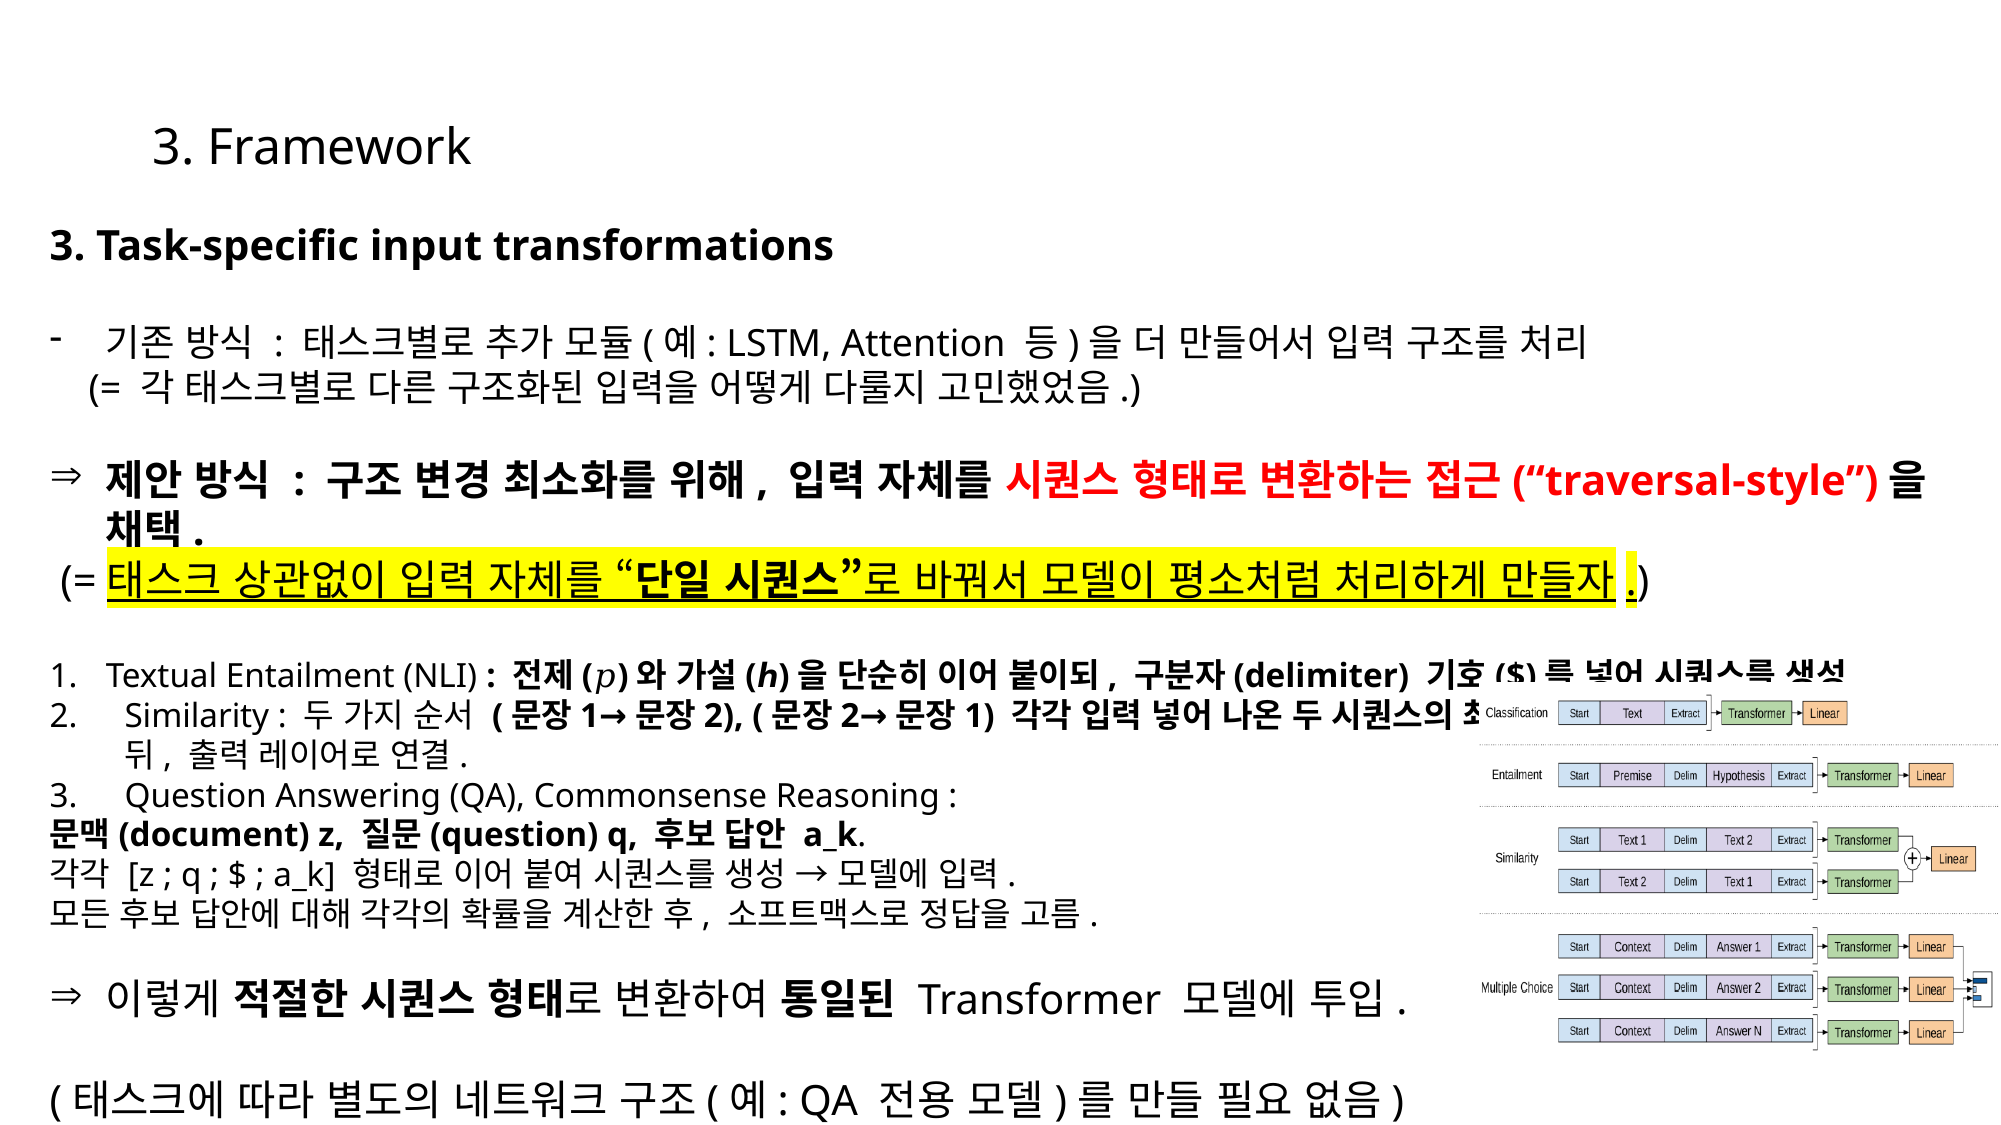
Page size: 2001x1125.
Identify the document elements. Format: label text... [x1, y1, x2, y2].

text_box 3. Framework [137, 39, 1863, 211]
picture [1479, 682, 2000, 1054]
text_box 3. Task-specific input transformations 기존 방식 : 태스크별로 추가 모듈(예: LSTM, Attention 등)을 더 만들어서 입력 구조를 처리 (= 각 태스크별로 다른 구조화된 입력을 어떻게 다룰지 고민했었음.) 제안 방식 : 구조 변경 최소화를 위해, 입력 자체를 시퀀스 형태로 변환하는 접근(“traversal-style”)을 채택. (=태스크 상관없이 입력 자체를 “단일 시퀀스”로 바꿔서 모델이 평소처럼 처리하게 만들자.) Textual Entailment (NLI) : 전제(𝑝)와 가설(ℎ)을 단순히 이어 붙이되, 구분자(delimiter) 기호($)를 넣어 시퀀스를 생성 Similarity : 두 가지 순서 (문장1→문장2), (문장2→문장1) 각각 입력 넣어 나온 두 시퀀스의 최종벡터를 element-wise로 합한 뒤, 출력 레이어로 연결. Question Answering (QA), Commonsense Reasoning : 문맥(document) z, 질문(question) q, 후보 답안 a_k. 각각 [z ; q ; $ ; a_k] 형태로 이어 붙여 시퀀스를 생성 → 모델에 입력. 모든 후보 답안에 대해 각각의 확률을 계산한 후, 소프트맥스로 정답을 고름. 이렇게 적절한 시퀀스 형태로 변환하여 통일된 Transformer 모델에 투입. (태스크에 따라 별도의 네트워크 구조(예: QA 전용 모델)를 만들 필요 없음) [34, 211, 2000, 1125]
